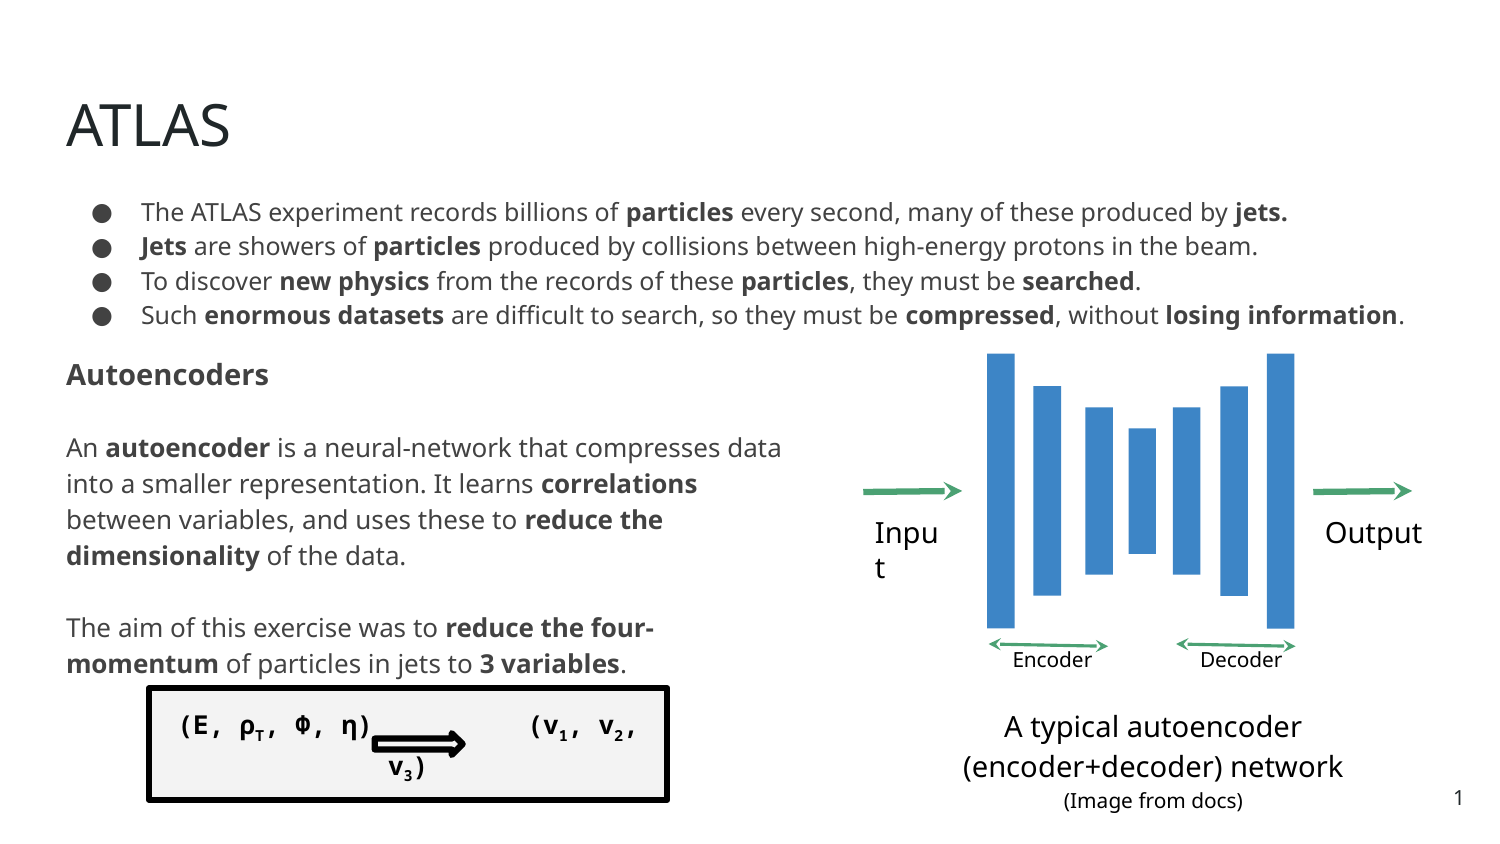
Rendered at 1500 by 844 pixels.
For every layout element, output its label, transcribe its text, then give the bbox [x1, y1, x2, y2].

text_box Input [859, 499, 963, 534]
text_box [987, 353, 1015, 629]
text_box [1033, 386, 1062, 596]
text_box Autoencoders An autoencoder is a neural-network that compresses data into a smaller representation. It learns correlations between variables, and uses these to reduce the dimensionality of the data. The aim of this exercise was to reduce the four-momentum of particles in jets to 3 variables. [51, 335, 803, 689]
text_box [1128, 428, 1156, 554]
text_box [1220, 386, 1248, 596]
text_box [1085, 407, 1113, 575]
title ATLAS [51, 72, 1449, 167]
text_box Encoder [997, 632, 1126, 661]
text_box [1175, 643, 1296, 647]
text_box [988, 643, 1109, 647]
text_box Output [1309, 499, 1461, 534]
text_box A typical autoencoder (encoder+decoder) network (Image from docs) [933, 688, 1374, 814]
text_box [148, 687, 668, 801]
text_box [1172, 407, 1201, 575]
text_box [1266, 353, 1295, 629]
text_box Decoder [1185, 632, 1313, 661]
list The ATLAS experiment records billions of particles every second, many of these produced by jets. Jets are showers of particles produced by collisions between high-energy protons in the beam. To discover new physics from the records of these particles, they must be searched. Such enormous datasets are difficult to search, so they must be compressed, without losing information. [51, 176, 1449, 327]
slide_number 1 [1389, 764, 1480, 830]
